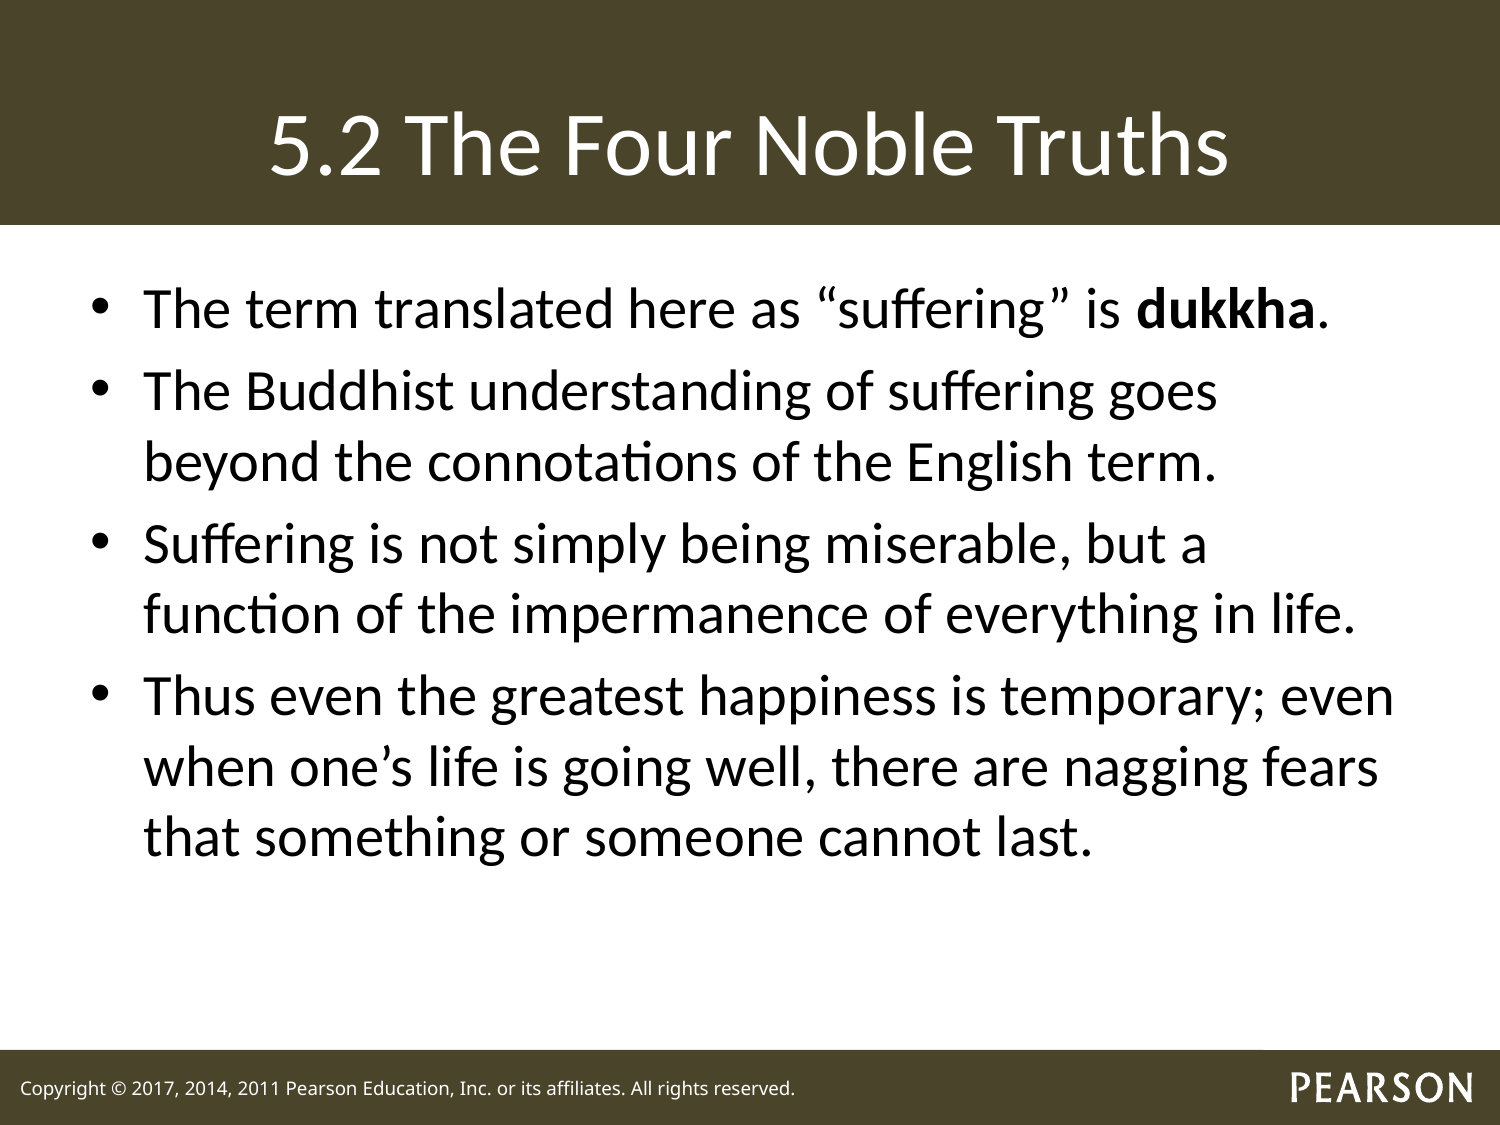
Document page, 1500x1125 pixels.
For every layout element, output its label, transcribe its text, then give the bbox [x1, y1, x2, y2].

list The term translated here as “suffering” is dukkha. The Buddhist understanding of suffering goes beyond the connotations of the English term. Suffering is not simply being miserable, but a function of the impermanence of everything in life. Thus even the greatest happiness is temporary; even when one’s life is going well, there are nagging fears that something or someone cannot last. [75, 262, 1425, 1005]
title 5.2 The Four Noble Truths [75, 45, 1425, 233]
